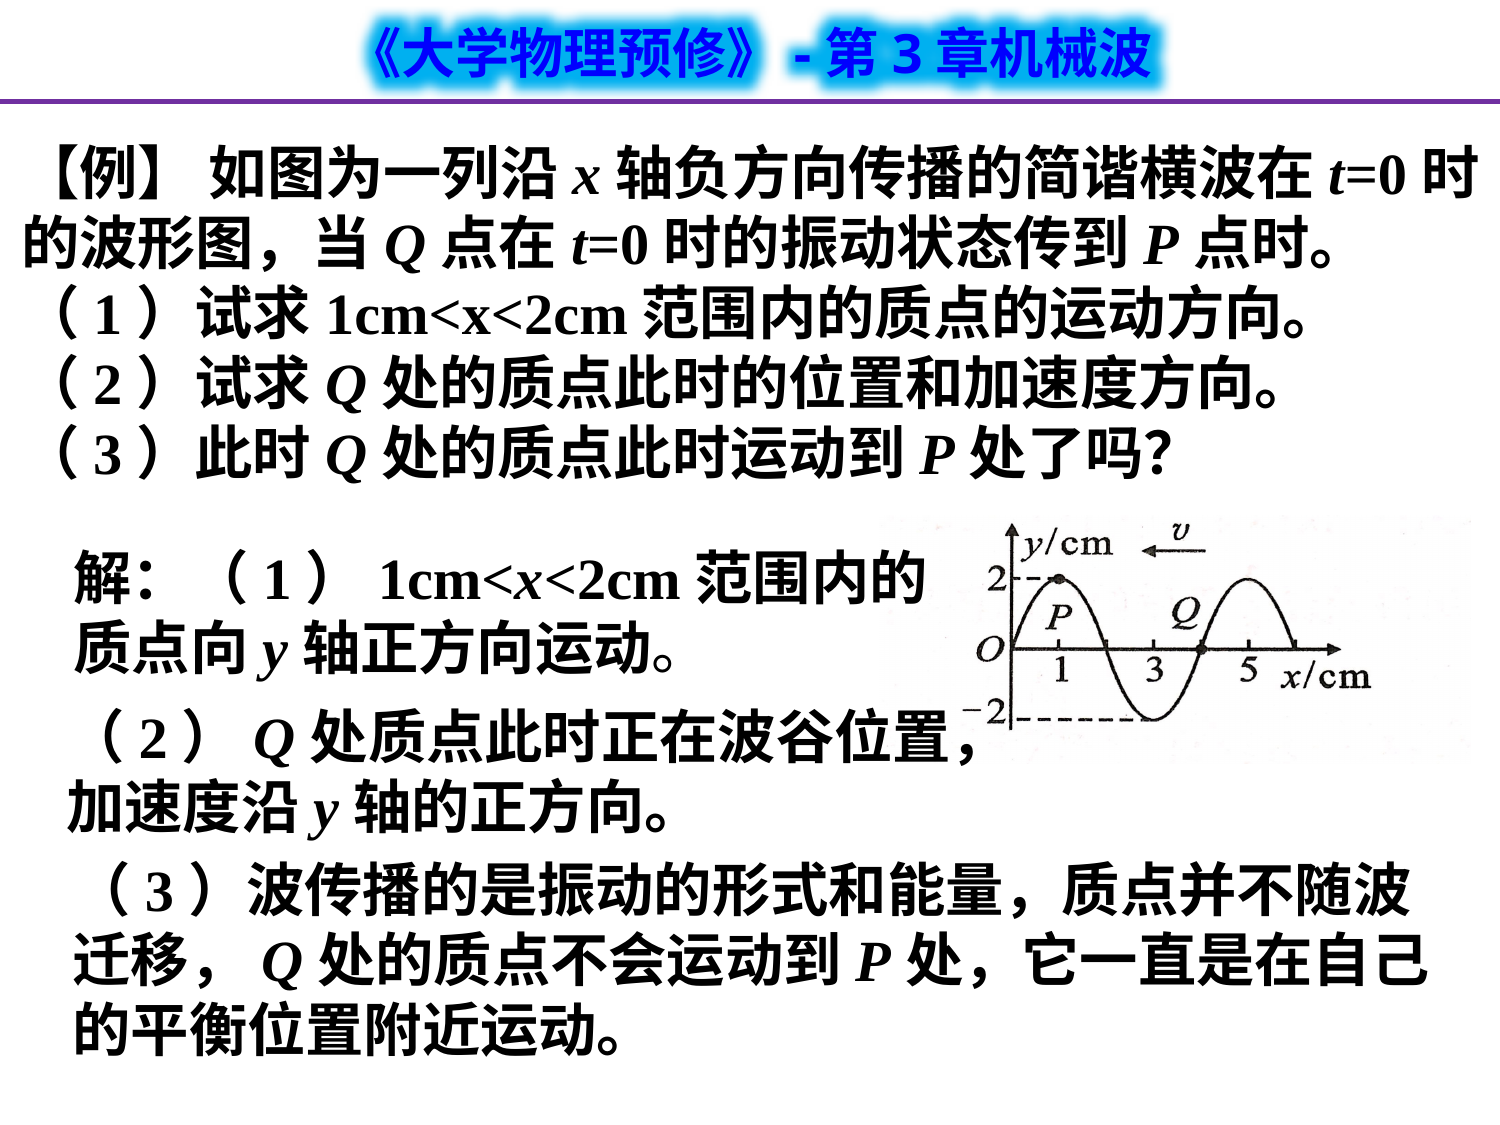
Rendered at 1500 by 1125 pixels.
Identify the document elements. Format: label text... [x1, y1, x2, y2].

text_box 【例】 如图为一列沿x轴负方向传播的简谐横波在t=0时 的波形图，当Q点在t=0时的振动状态传到P点时。 （1）试求1cm<x<2cm范围内的质点的运动方向。 （2）试求Q处的质点此时的位置和加速度方向。 （3）此时Q处的质点此时运动到P处了吗？ [6, 128, 1495, 494]
text_box （2）Q处质点此时正在波谷位置， 加速度沿y轴的正方向。 [51, 692, 874, 848]
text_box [879, 515, 1471, 859]
text_box （3）波传播的是振动的形式和能量，质点并不随波 迁移，Q处的质点不会运动到P处，它一直是在自己 的平衡位置附近运动。 [57, 846, 1445, 1071]
text_box 解：（1）1cm<x<2cm范围内的 质点向y轴正方向运动。 [58, 533, 874, 689]
